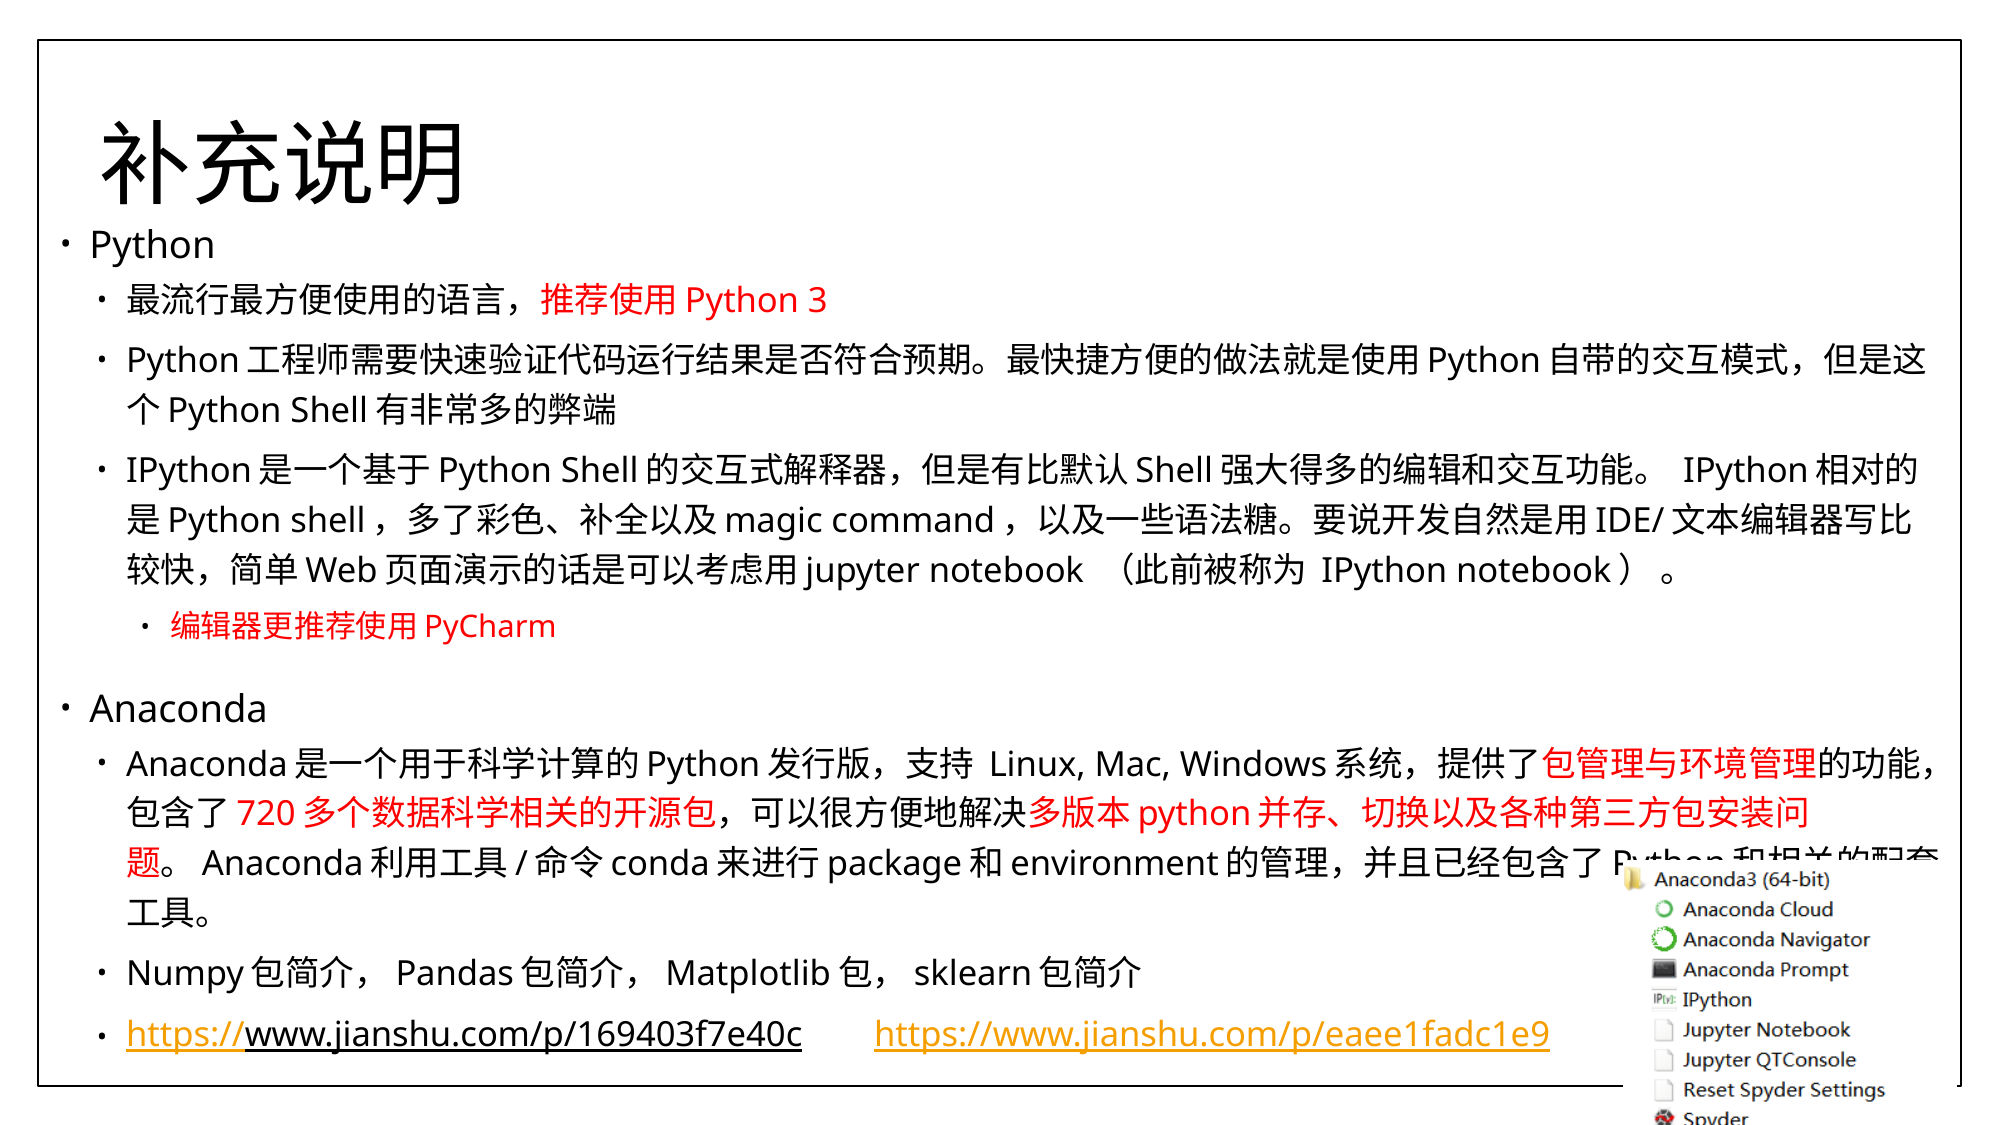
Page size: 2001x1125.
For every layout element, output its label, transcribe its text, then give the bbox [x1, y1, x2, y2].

picture [1623, 859, 1957, 1125]
list Python 最流行最方便使用的语言，推荐使用Python 3 Python工程师需要快速验证代码运行结果是否符合预期。最快捷方便的做法就是使用Python自带的交互模式，但是这个Python Shell有非常多的弊端 IPython是一个基于Python Shell的交互式解释器，但是有比默认Shell强大得多的编辑和交互功能。 IPython相对的是Python shell，多了彩色、补全以及magic command，以及一些语法糖。要说开发自然是用IDE/文本编辑器写比较快，简单Web页面演示的话是可以考虑用jupyter notebook （此前被称为 IPython notebook） 。 编辑器更推荐使用PyCharm Anaconda Anaconda是一个用于科学计算的Python发行版，支持 Linux, Mac, Windows系统，提供了包管理与环境管理的功能，包含了720多个数据科学相关的开源包，可以很方便地解决多版本python并存、切换以及各种第三方包安装问题。Anaconda利用工具/命令conda来进行package和environment的管理，并且已经包含了Python和相关的配套工具。 Numpy包简介，Pandas包简介，Matplotlib包，sklearn包简介 https://www.jianshu.com/p/169403f7e40c https://www.jianshu.com/p/eaee1fadc1e9 [37, 203, 1956, 1075]
title 补充说明 [84, 56, 1705, 203]
